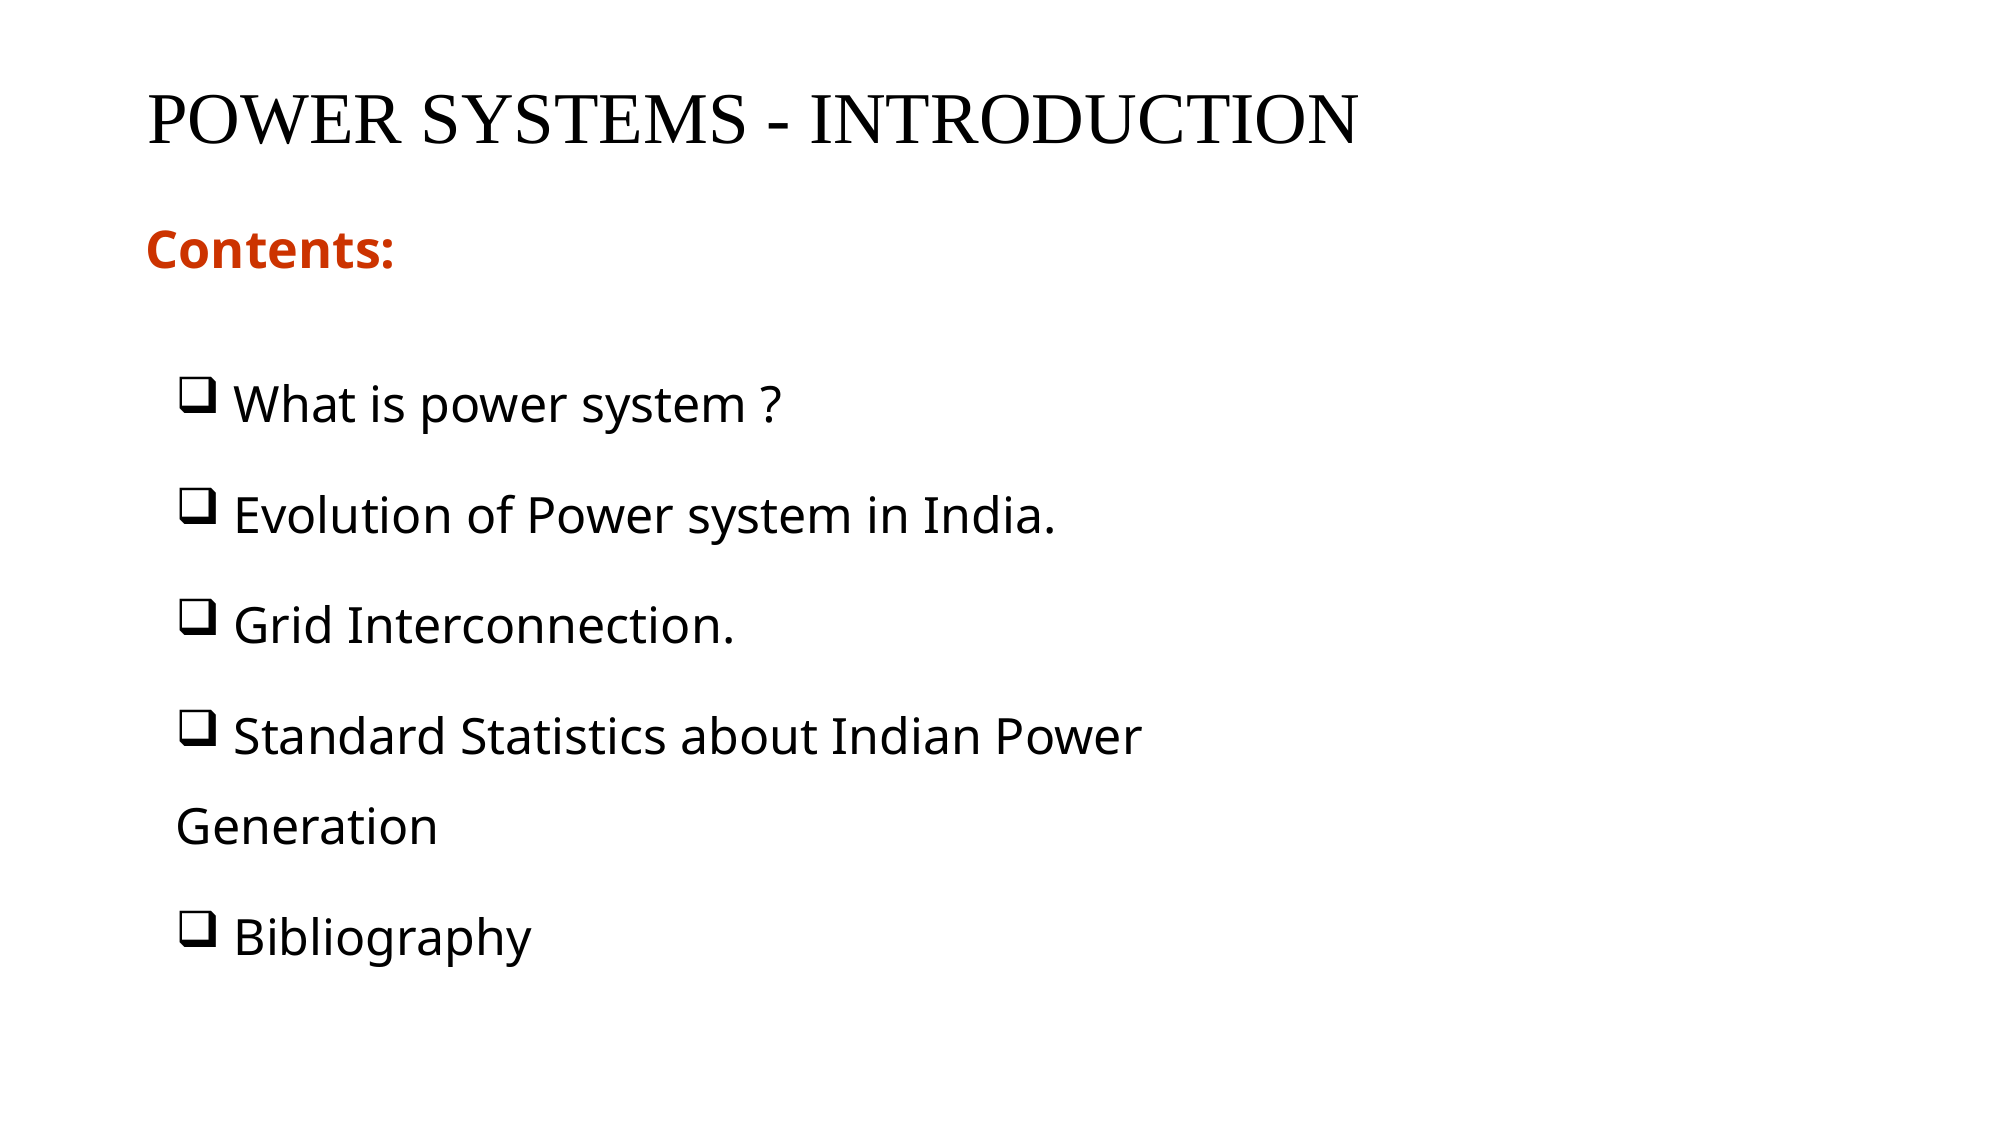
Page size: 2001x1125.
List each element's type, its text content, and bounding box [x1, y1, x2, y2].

subtitle What is power system ? Evolution of Power system in India. Grid Interconnection. Standard Statistics about Indian Power Generation Bibliography [160, 334, 1399, 960]
title Contents: [98, 166, 444, 288]
text_box POWER SYSTEMS - INTRODUCTION [132, 63, 1688, 166]
